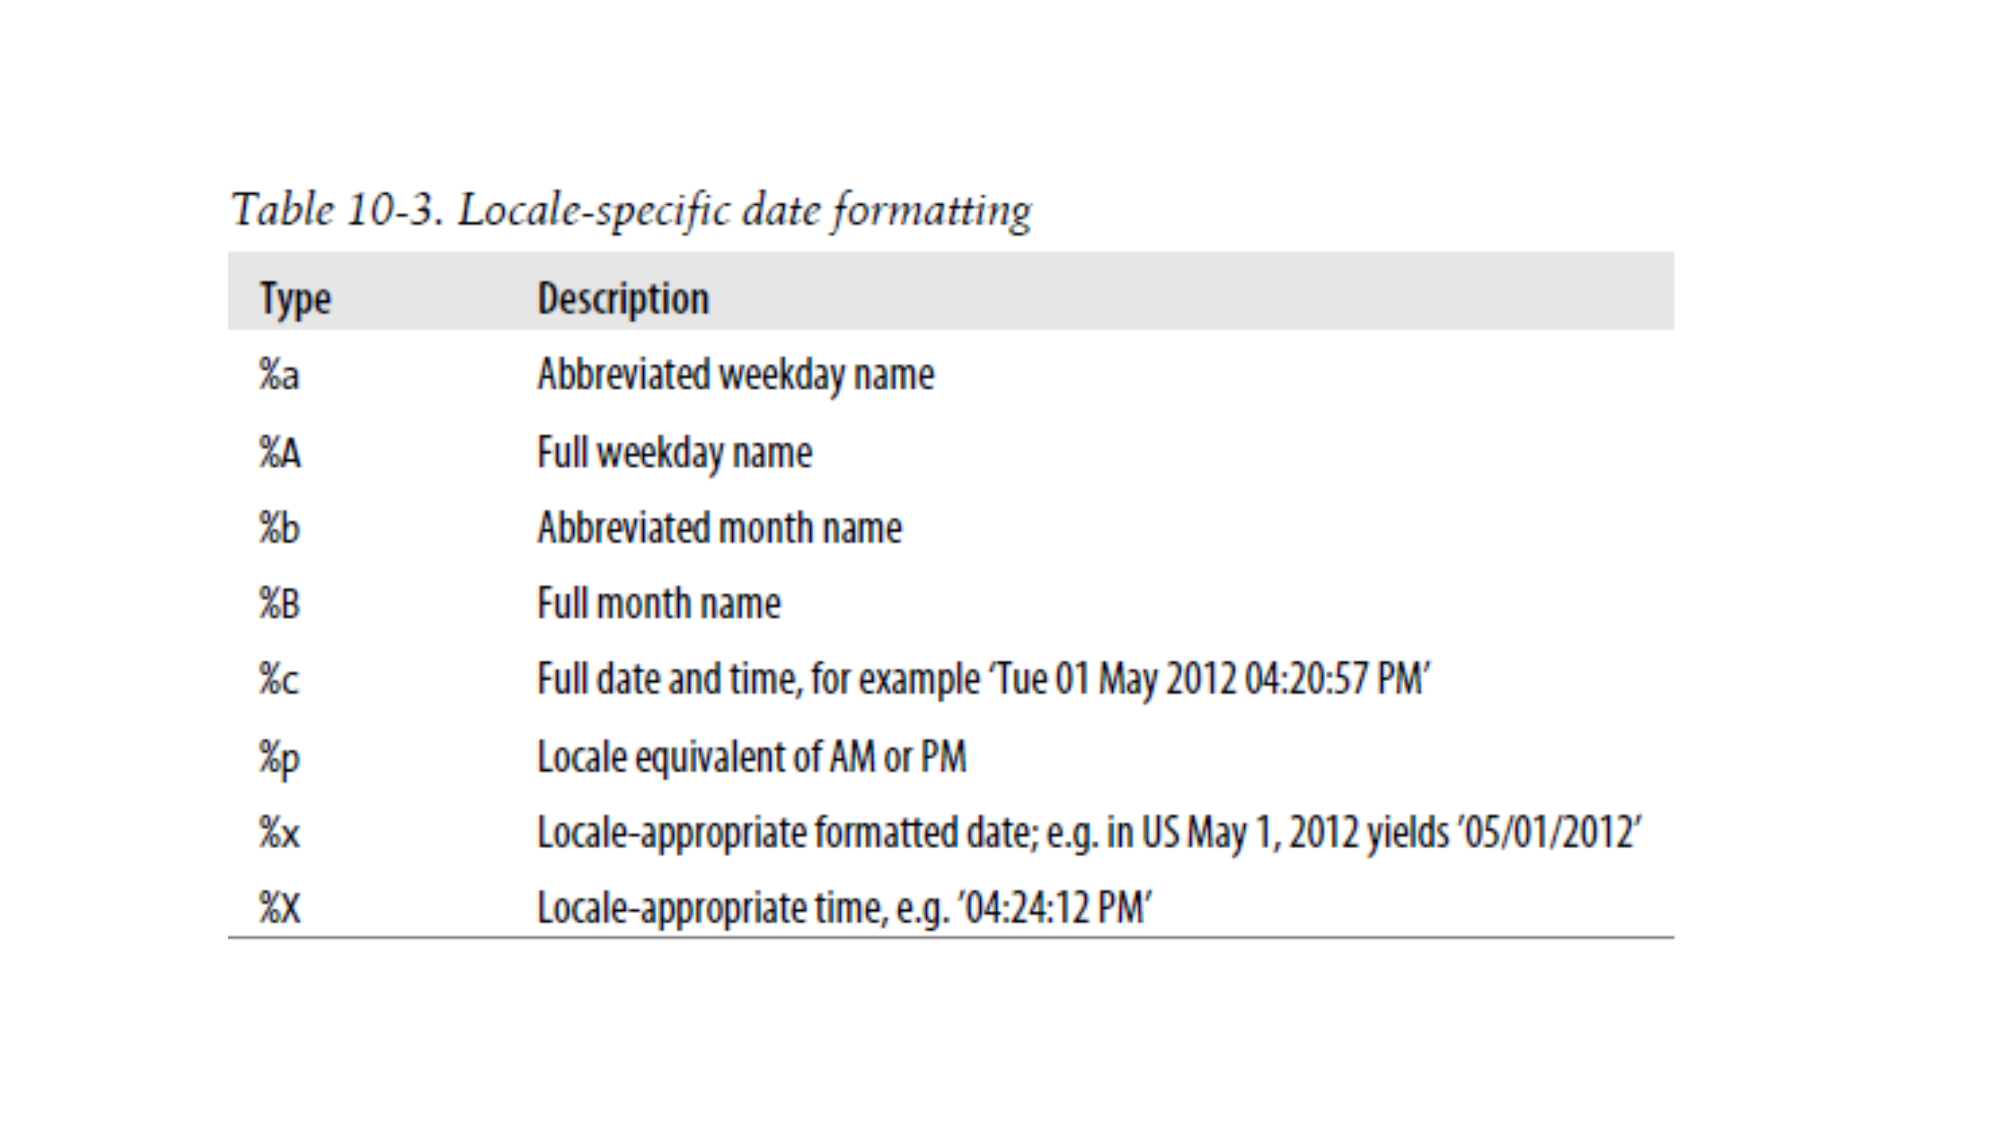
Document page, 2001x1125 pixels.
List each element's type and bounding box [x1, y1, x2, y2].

list [228, 177, 1837, 1000]
